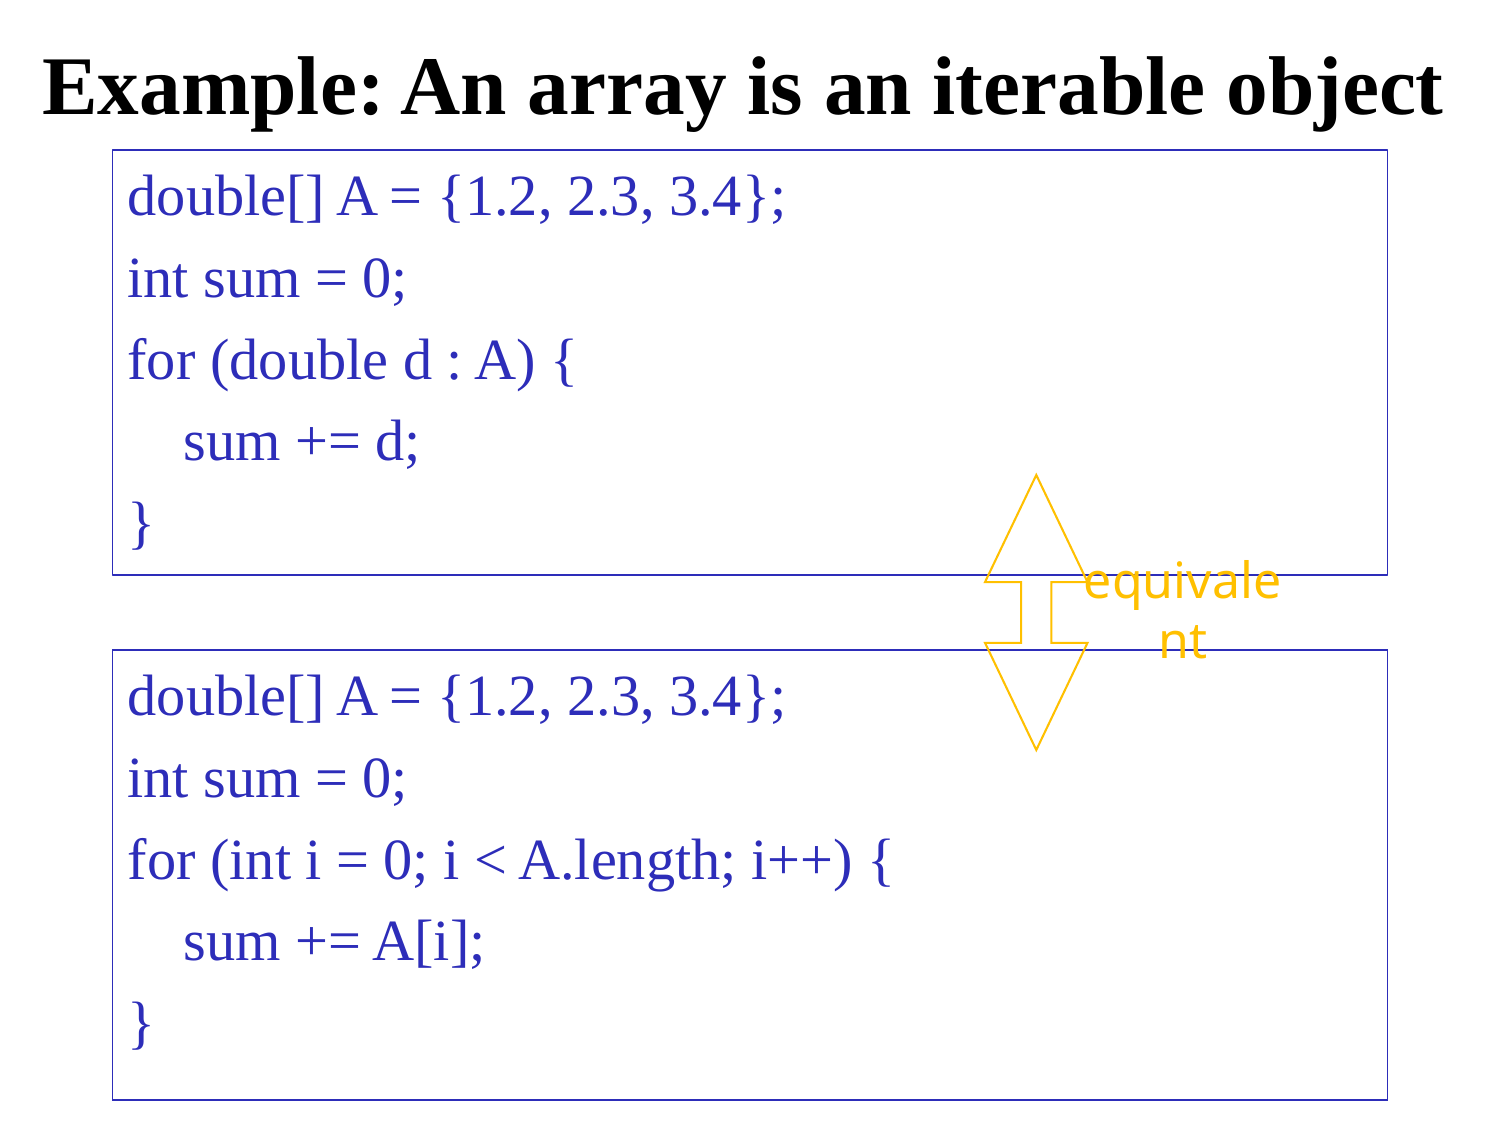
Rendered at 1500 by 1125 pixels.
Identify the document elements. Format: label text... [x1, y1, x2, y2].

text_box double[] A = {1.2, 2.3, 3.4}; int sum = 0; for (int i = 0; i < A.length; i++) { sum += A[i]; } [112, 649, 1388, 1100]
text_box [985, 474, 1084, 751]
text_box equivalent [1049, 566, 1316, 651]
list double[] A = {1.2, 2.3, 3.4}; int sum = 0; for (double d : A) { sum += d; } [112, 149, 1388, 575]
title Example: An array is an iterable object [12, 12, 1475, 150]
